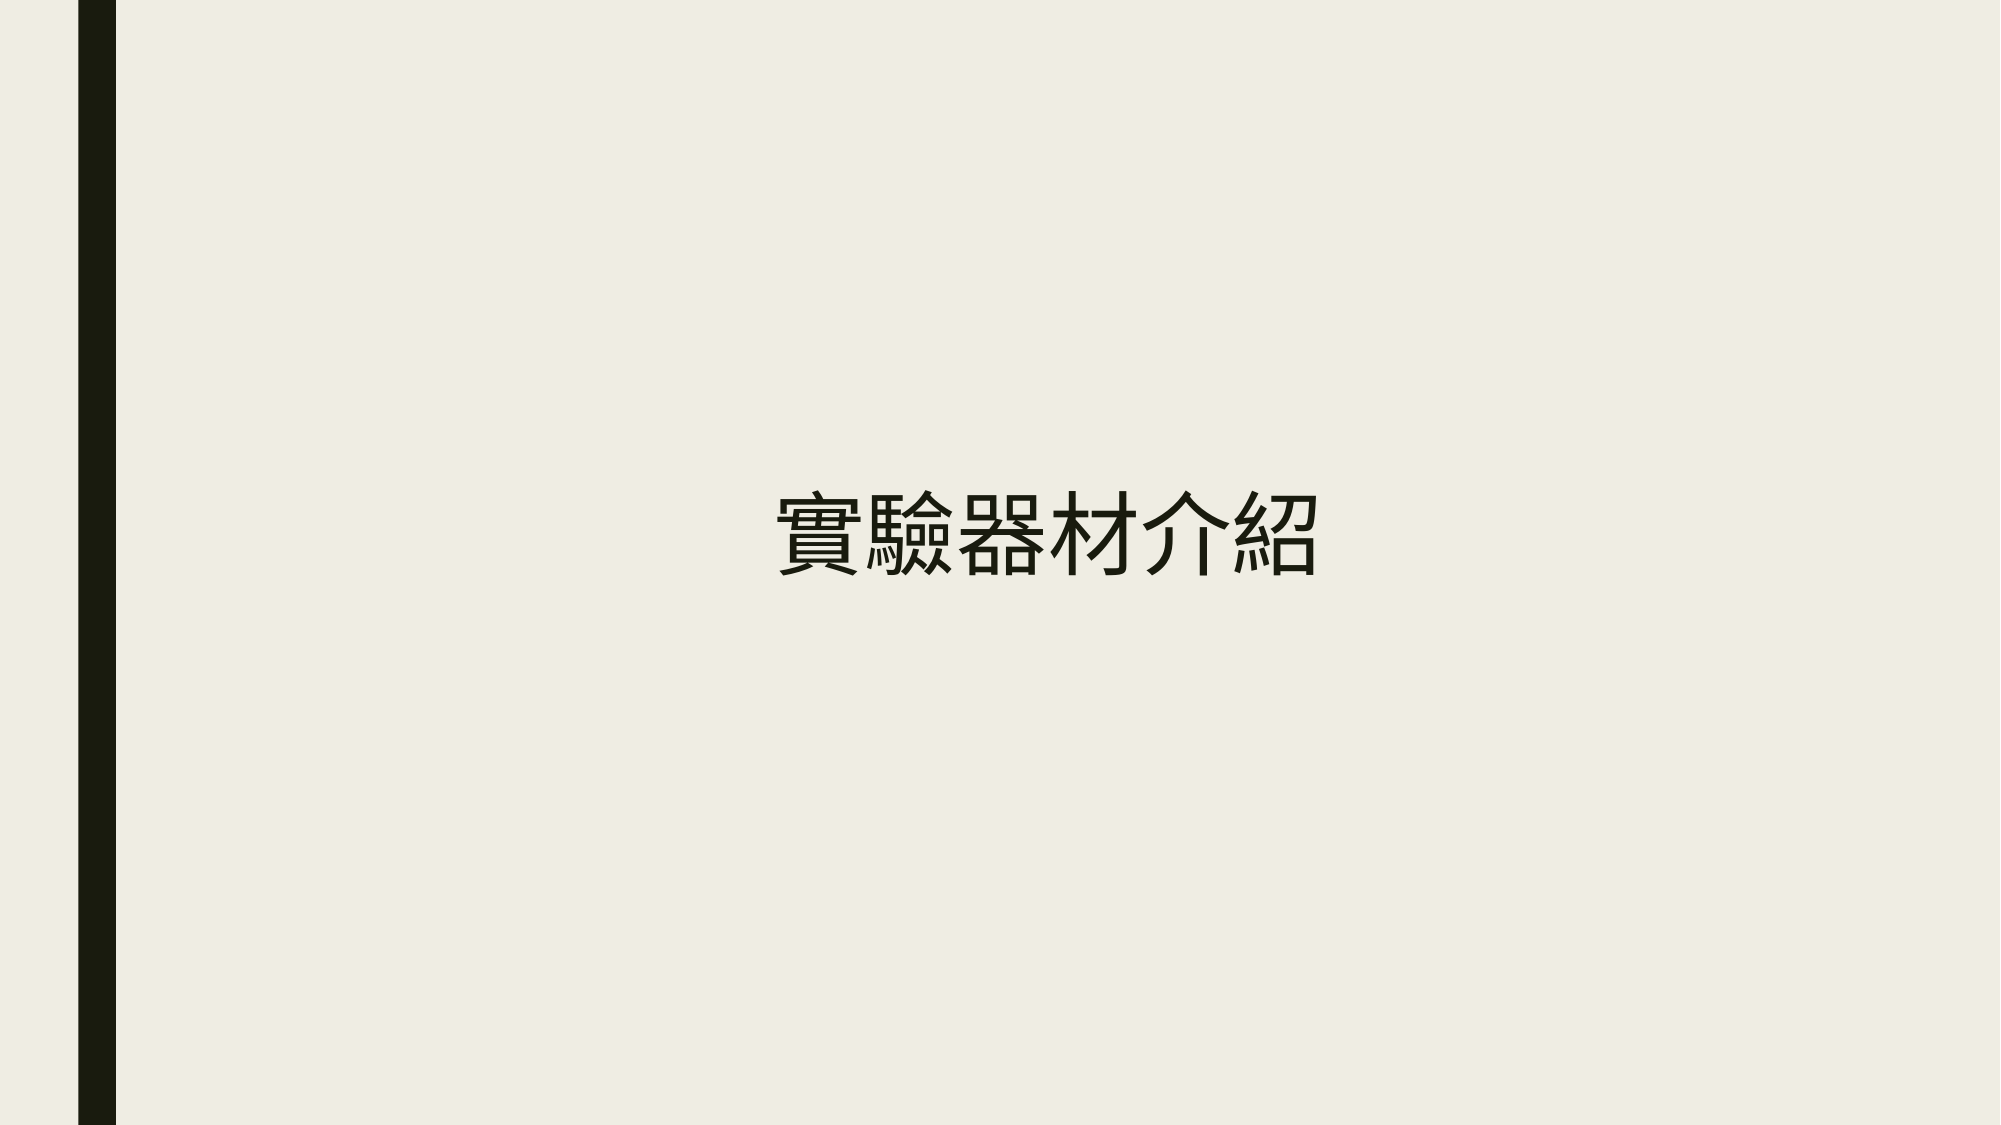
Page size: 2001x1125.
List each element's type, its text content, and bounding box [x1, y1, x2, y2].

title 實驗器材介紹 [261, 483, 1837, 727]
